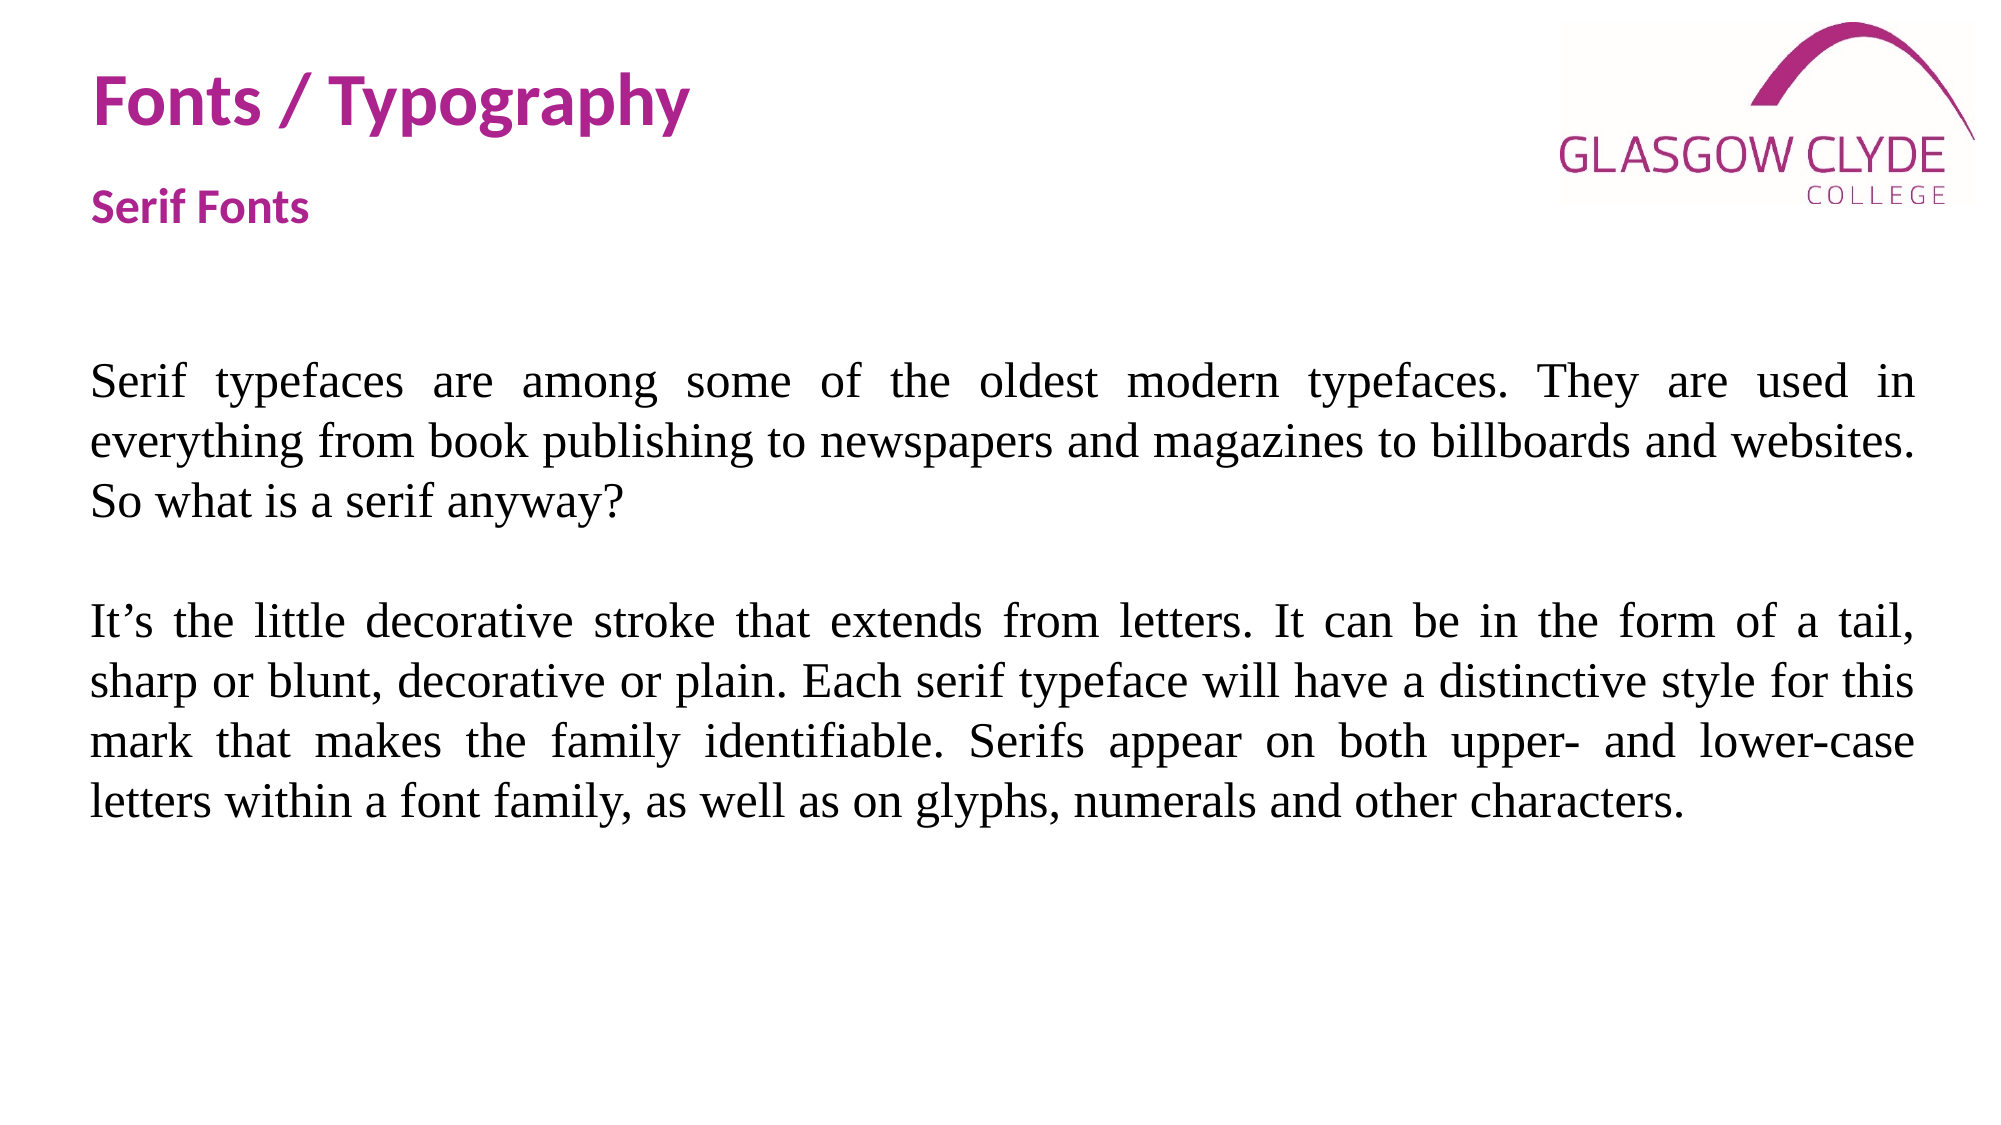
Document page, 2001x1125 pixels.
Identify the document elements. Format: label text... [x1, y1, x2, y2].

text_box Serif Fonts [76, 165, 325, 241]
text_box Serif typefaces are among some of the oldest modern typefaces. They are used in everything from book publishing to newspapers and magazines to billboards and websites. So what is a serif anyway? It’s the little decorative stroke that extends from letters. It can be in the form of a tail, sharp or blunt, decorative or plain. Each serif typeface will have a distinctive style for this mark that makes the family identifiable. Serifs appear on both upper- and lower-case letters within a font family, as well as on glyphs, numerals and other characters. [74, 339, 1932, 835]
picture [1560, 22, 1975, 204]
text_box Fonts / Typography [78, 43, 707, 148]
